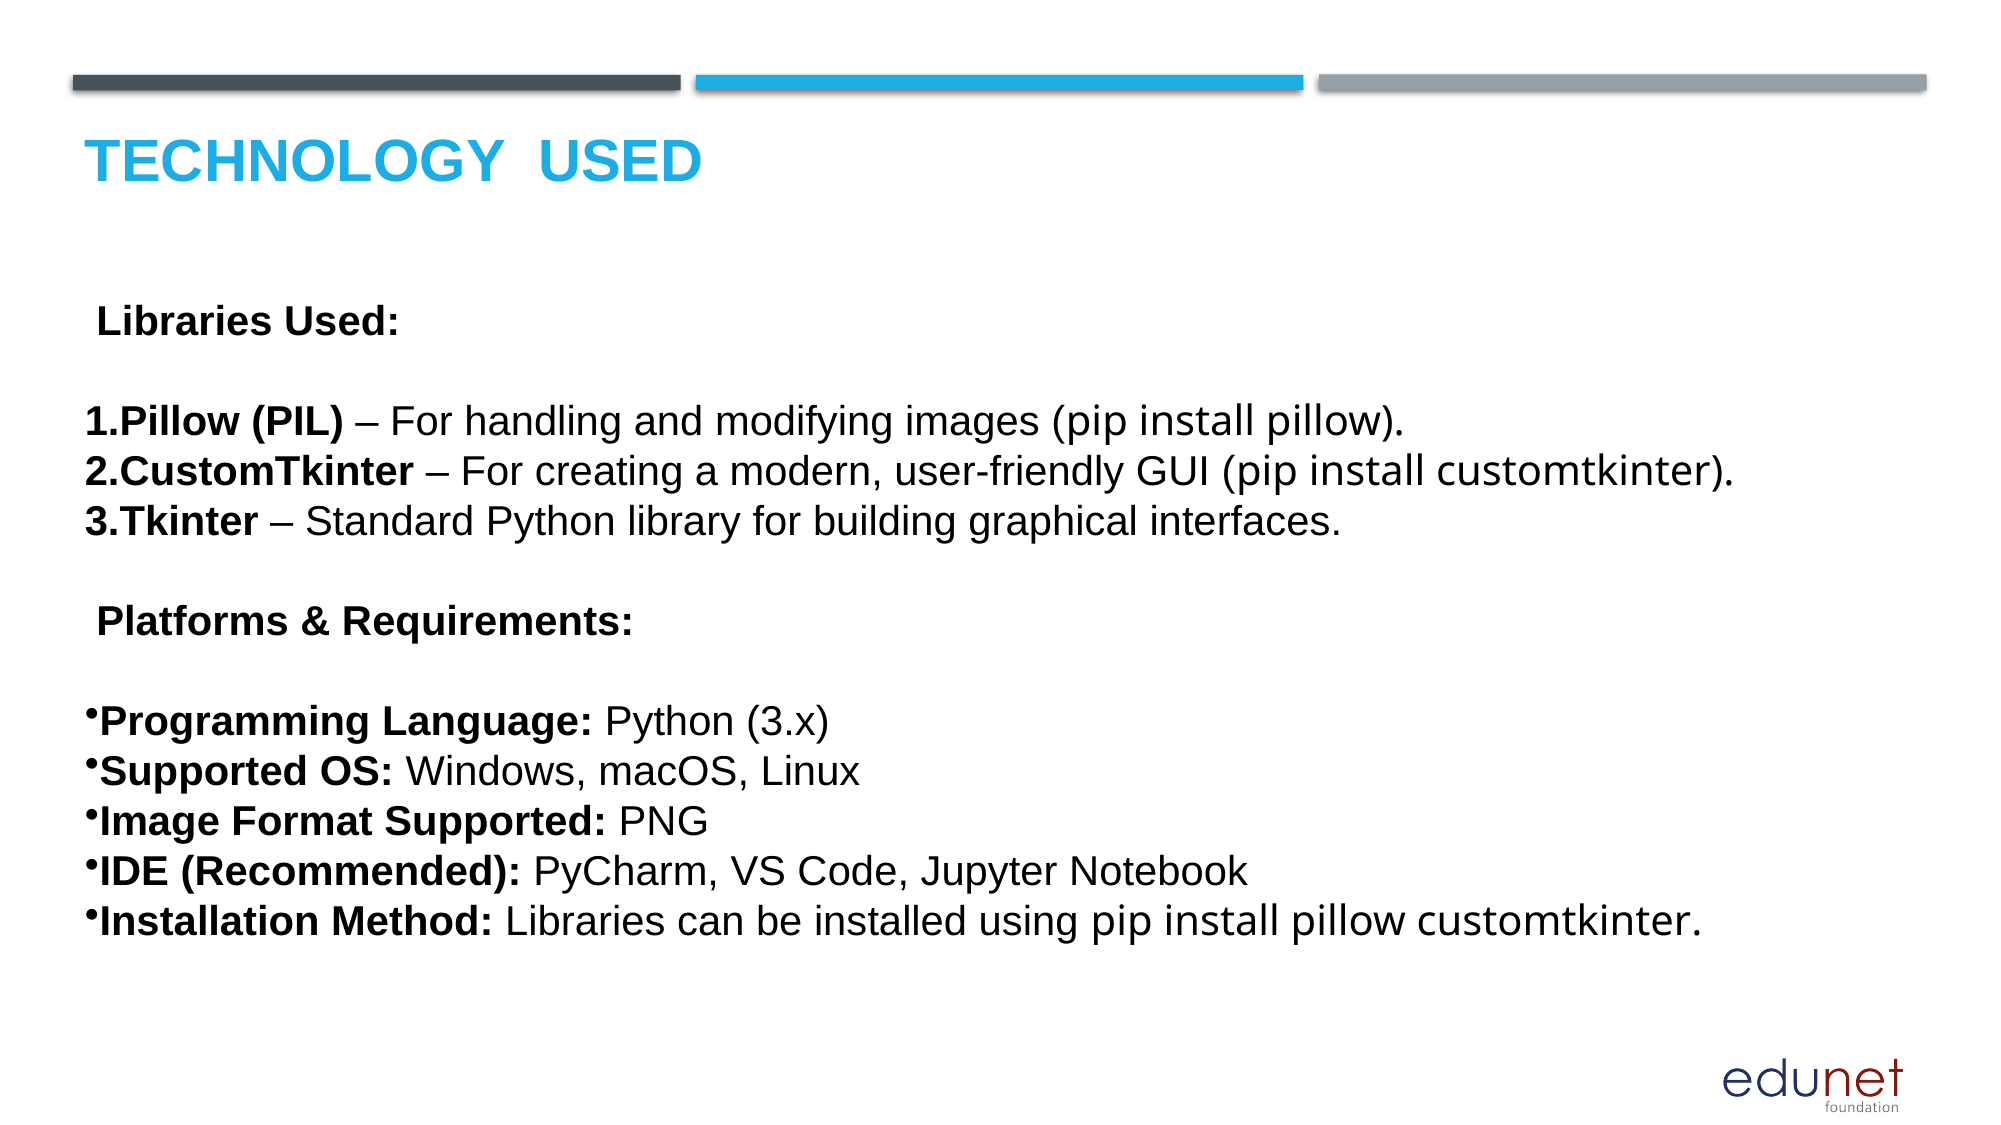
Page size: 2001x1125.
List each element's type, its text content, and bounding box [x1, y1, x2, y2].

title Technology used [69, 113, 1880, 201]
list Libraries Used: Pillow (PIL) – For handling and modifying images (pip install pillow). CustomTkinter – For creating a modern, user-friendly GUI (pip install customtkinter). Tkinter – Standard Python library for building graphical interfaces. Platforms & Requirements: Programming Language: Python (3.x) Supported OS: Windows, macOS, Linux Image Format Supported: PNG IDE (Recommended): PyCharm, VS Code, Jupyter Notebook Installation Method: Libraries can be installed using pip install pillow customtkinter. [69, 286, 1931, 997]
picture [1719, 1056, 1905, 1116]
